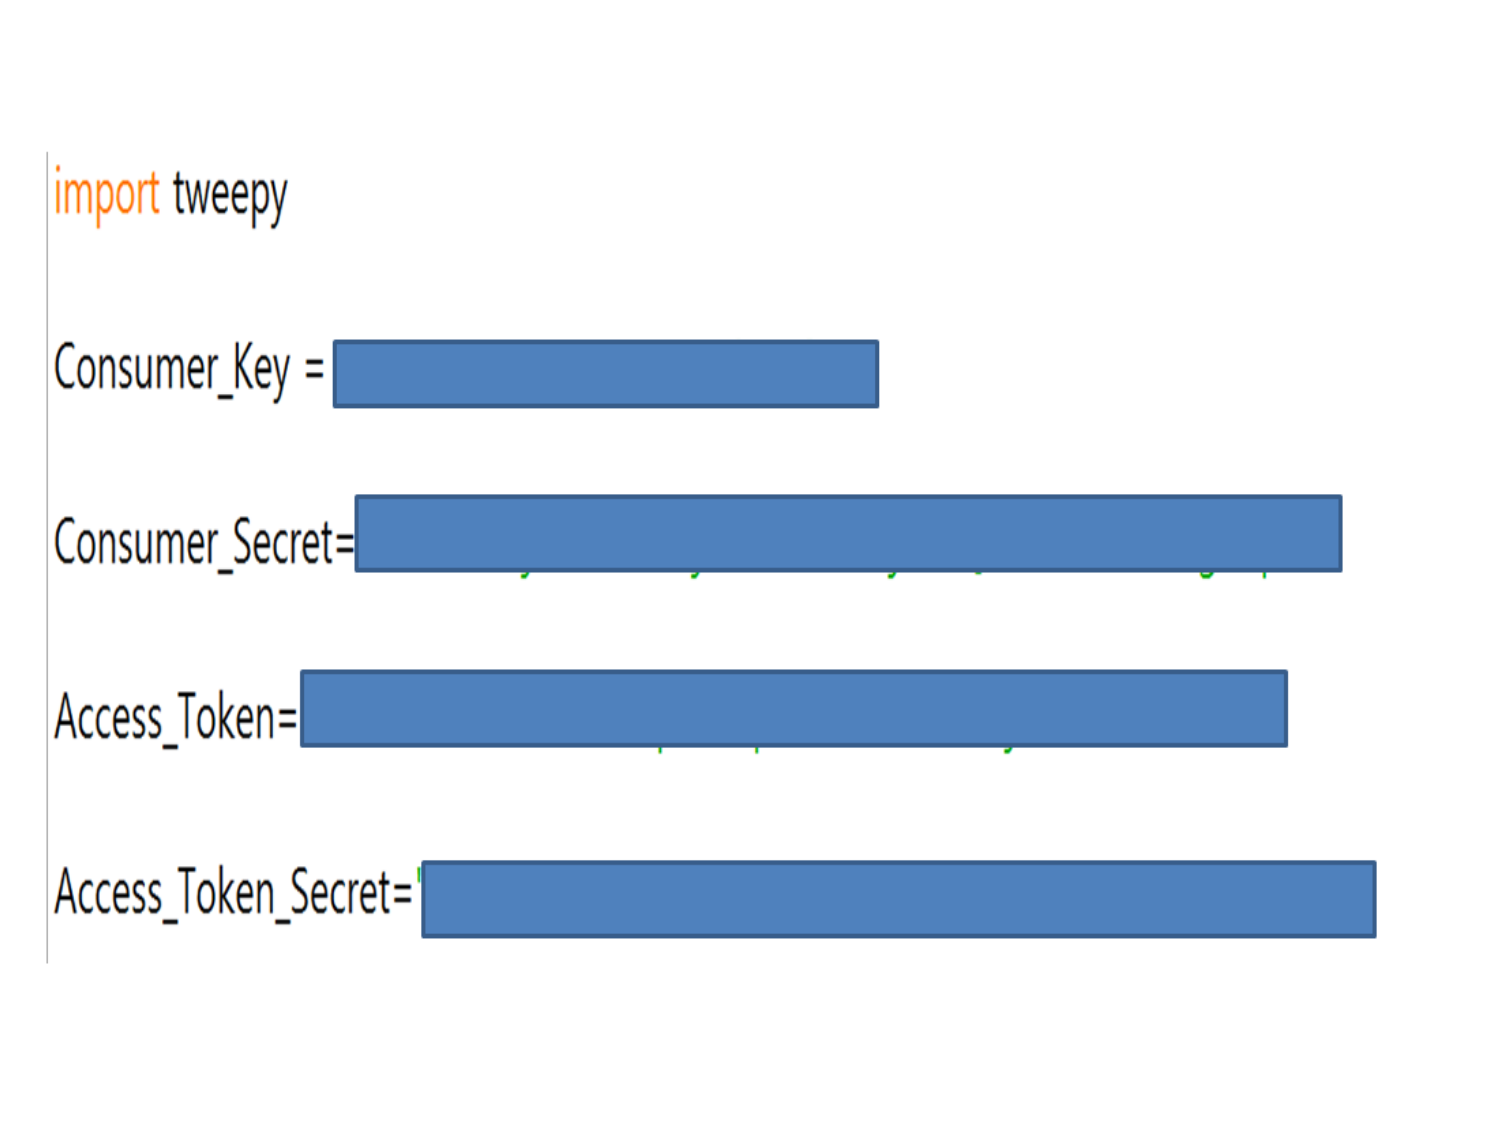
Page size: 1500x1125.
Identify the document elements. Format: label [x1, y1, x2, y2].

picture [29, 135, 1400, 996]
